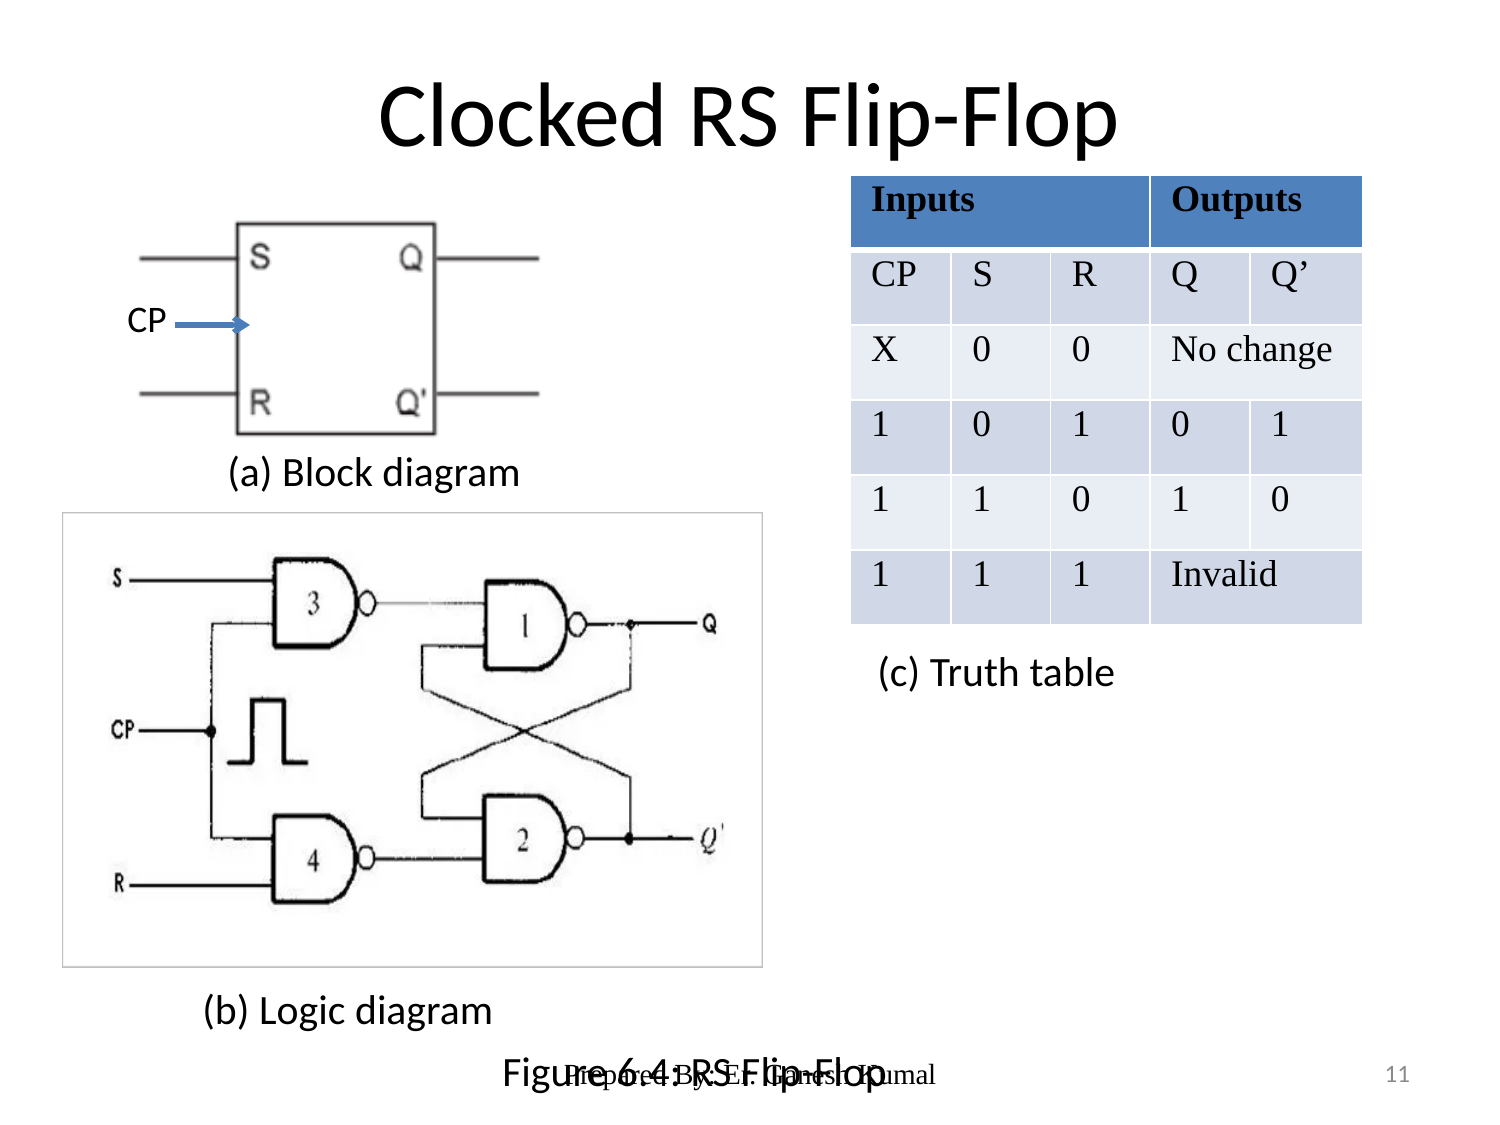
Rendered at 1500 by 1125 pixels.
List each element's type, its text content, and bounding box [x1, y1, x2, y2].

table_cell CP [851, 253, 950, 324]
table_cell 0 [1051, 326, 1149, 399]
table_cell X [851, 326, 950, 399]
footer Prepared By: Er. Ganesh Kumal [512, 1042, 988, 1103]
text_box (b) Logic diagram [187, 976, 550, 1040]
table_cell 1 [1151, 476, 1249, 549]
text_box Figure 6.4: RS Flip-Flop [487, 1037, 950, 1103]
slide_number 11 [1074, 1042, 1425, 1103]
table_cell 1 [1051, 551, 1149, 624]
table_cell Invalid [1151, 551, 1362, 624]
table_cell Q [1151, 253, 1249, 324]
table_cell 1 [1051, 401, 1149, 474]
picture [99, 174, 626, 451]
table_cell 0 [1151, 401, 1249, 474]
title Clocked RS Flip-Flop [75, 45, 1425, 175]
table_cell 0 [952, 401, 1050, 474]
table_cell 1 [851, 401, 950, 474]
table_cell 0 [1251, 476, 1362, 549]
table_cell 0 [1051, 476, 1149, 549]
text_box (c) Truth table [862, 637, 1363, 703]
table_cell Q’ [1251, 253, 1362, 324]
table_cell S [952, 253, 1050, 324]
table_cell 1 [851, 476, 950, 549]
table_cell 1 [1251, 401, 1362, 474]
table_cell No change [1151, 326, 1362, 399]
table_cell 1 [952, 476, 1050, 549]
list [62, 512, 763, 968]
table_cell R [1051, 253, 1149, 324]
table_header Inputs [851, 176, 1149, 247]
text_box (a) Block diagram [212, 437, 688, 503]
table_cell 1 [851, 551, 950, 624]
table_header Outputs [1151, 176, 1362, 247]
table_cell 0 [952, 326, 1050, 399]
table_cell 1 [952, 551, 1050, 624]
